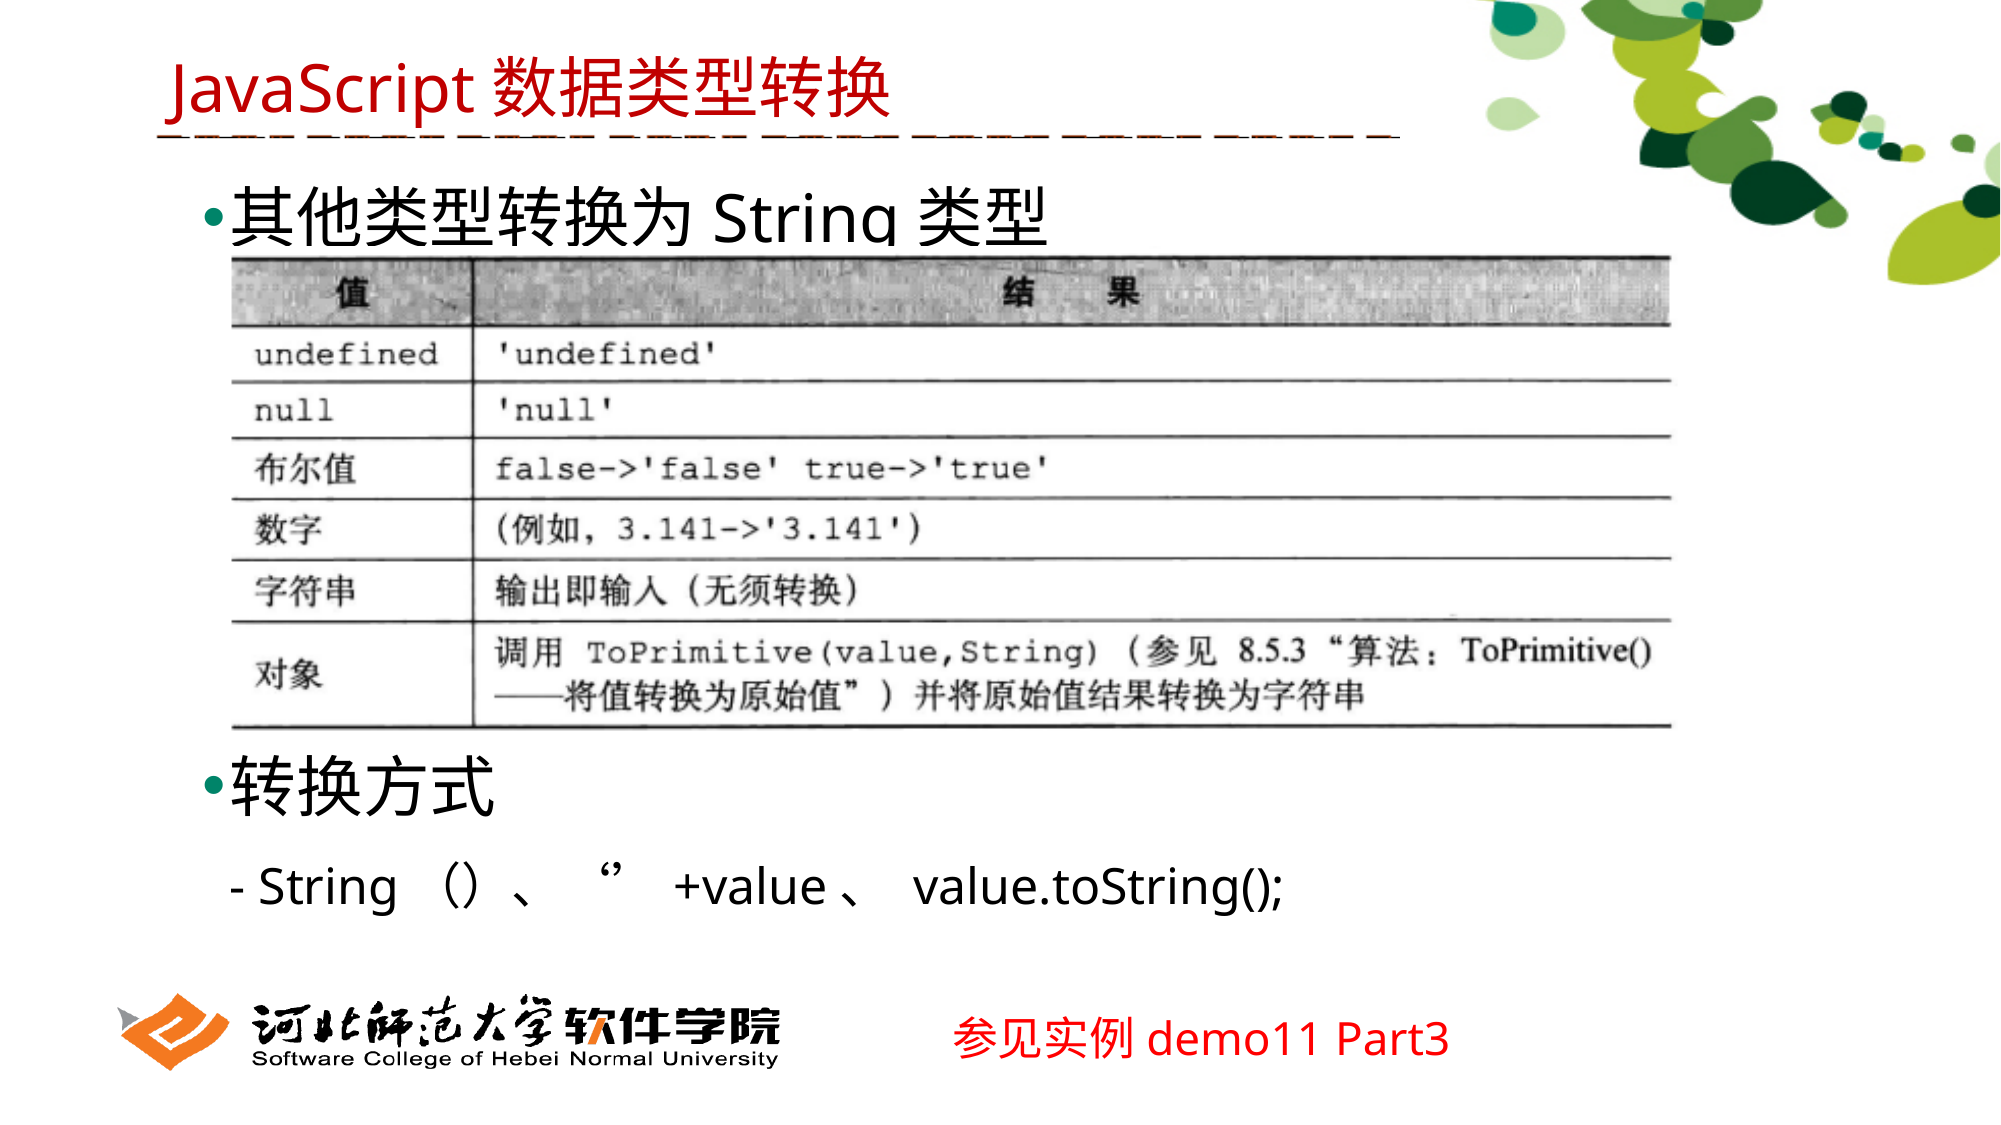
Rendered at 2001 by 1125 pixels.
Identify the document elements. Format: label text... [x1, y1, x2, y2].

text_box 参见实例demo11 Part3 [937, 1001, 1581, 1072]
picture [0, 0, 2001, 1125]
list JavaScript数据类型转换 [155, 38, 1500, 120]
list 其他类型转换为String类型 转换方式 - String（）、‘’+value、 value.toString(); [187, 128, 1836, 991]
